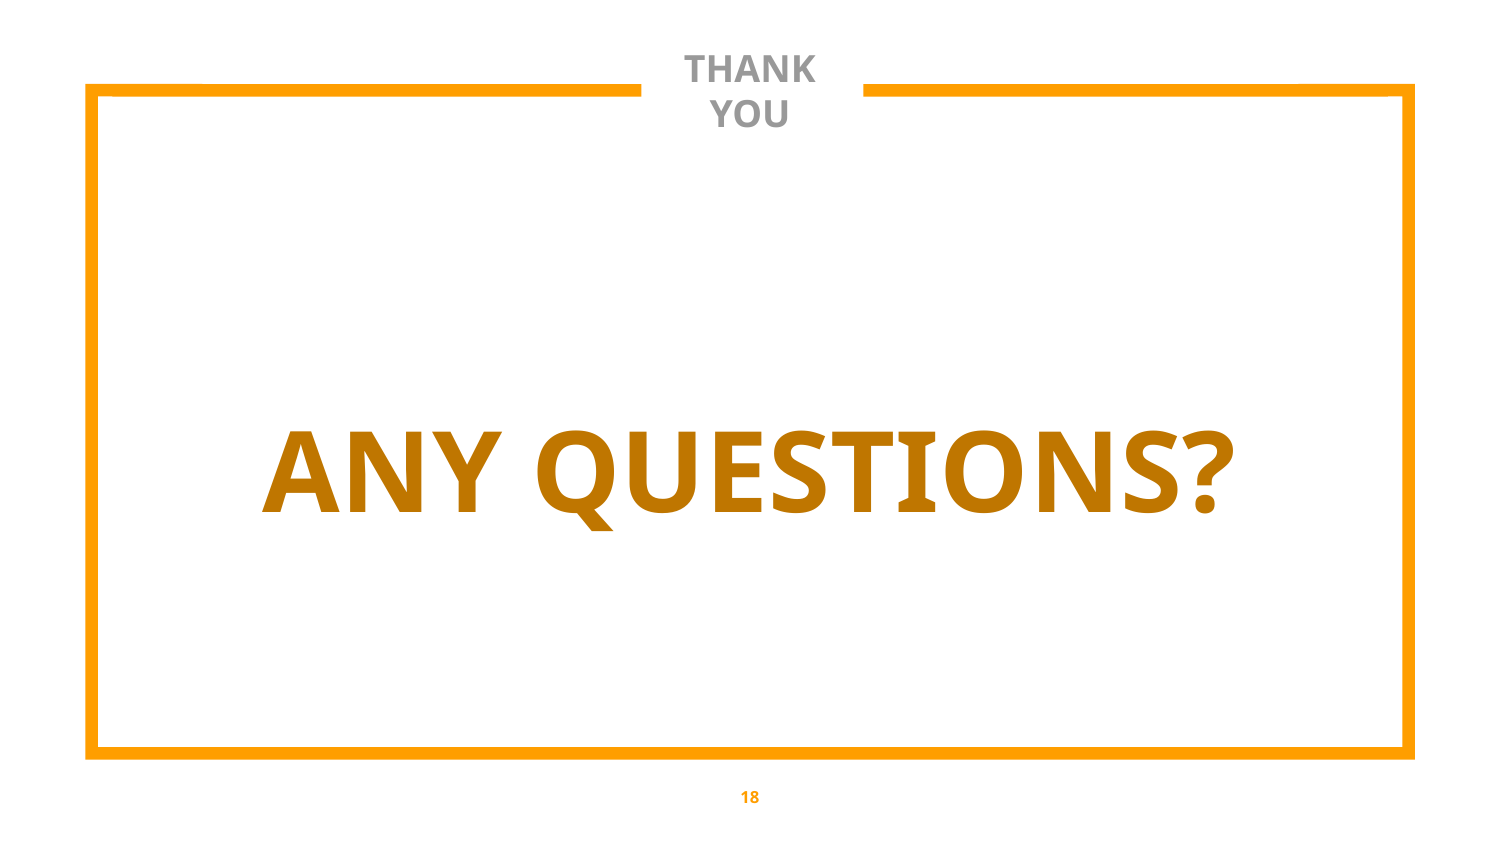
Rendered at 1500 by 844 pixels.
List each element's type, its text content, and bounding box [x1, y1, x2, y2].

slide_number 18 [0, 753, 1500, 844]
title THANK YOU [641, 53, 859, 128]
subtitle ANY QUESTIONS? [209, 421, 1291, 551]
